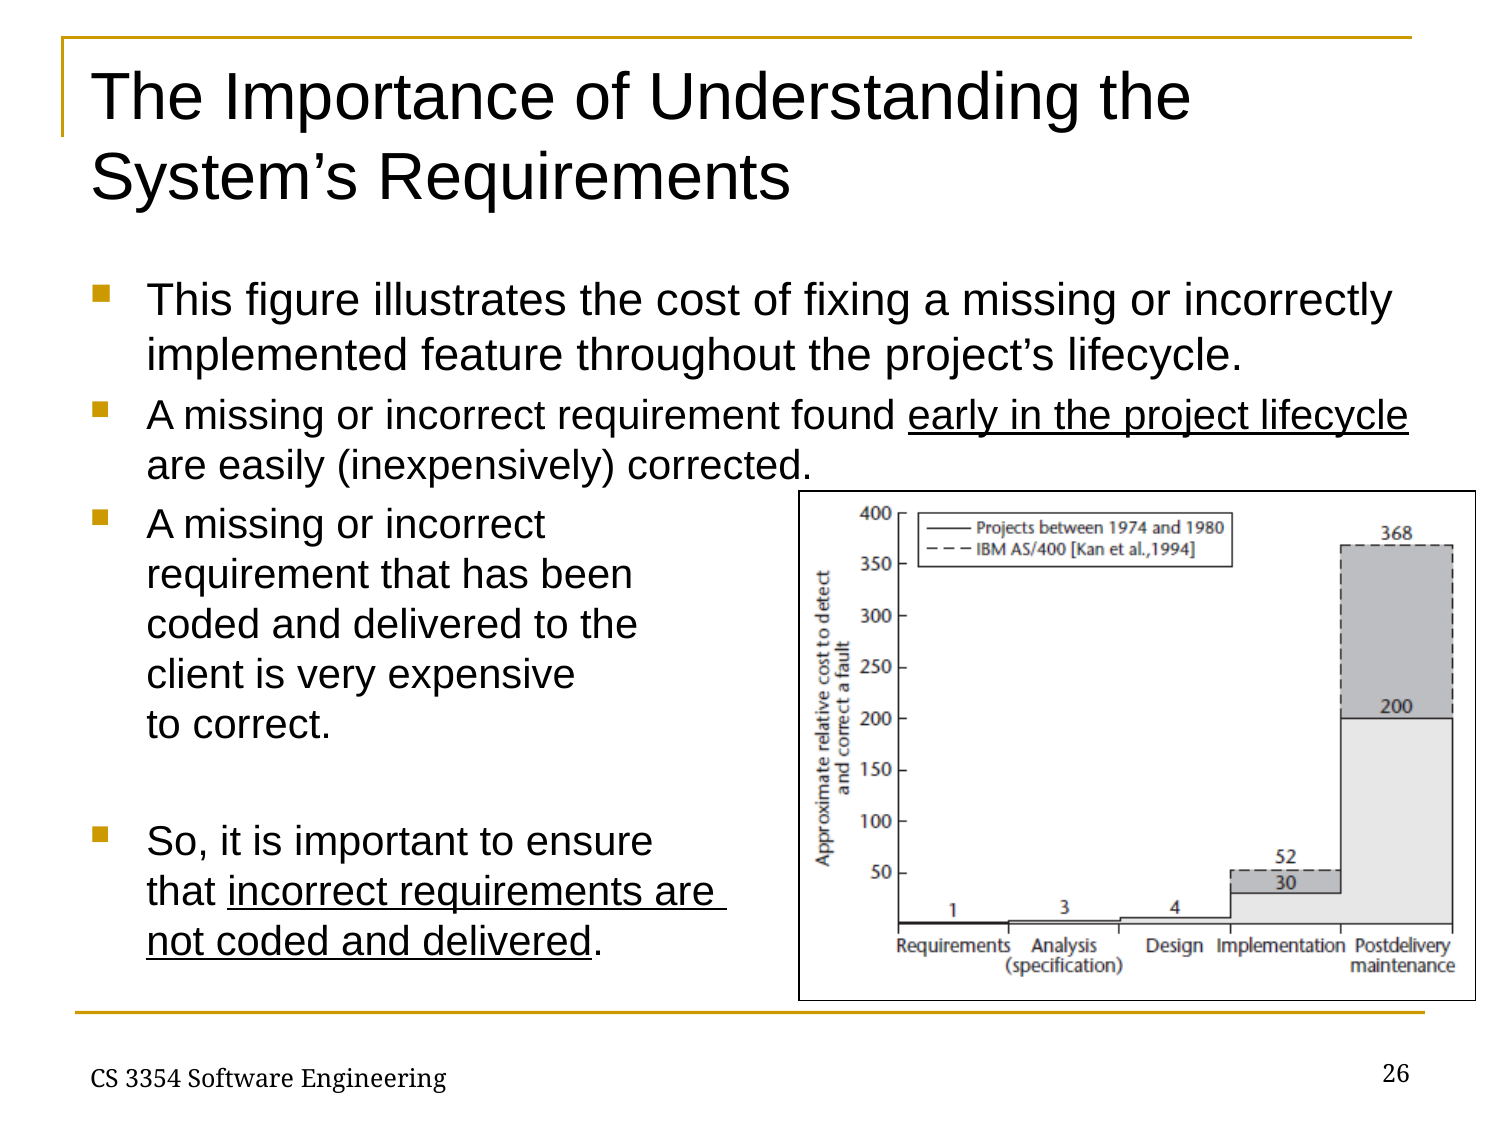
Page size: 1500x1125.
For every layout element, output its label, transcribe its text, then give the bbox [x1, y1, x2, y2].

list This figure illustrates the cost of fixing a missing or incorrectly implemented feature throughout the project’s lifecycle. A missing or incorrect requirement found early in the project lifecycle are easily (inexpensively) corrected. A missing or incorrect requirement that has been coded and delivered to the client is very expensive to correct. So, it is important to ensure that incorrect requirements are not coded and delivered. [75, 262, 1425, 1006]
slide_number CS 3354 Software Engineering [75, 1025, 475, 1100]
picture [799, 491, 1476, 1001]
slide_number 26 [1074, 1024, 1425, 1100]
title The Importance of Understanding the System’s Requirements [75, 45, 1425, 233]
